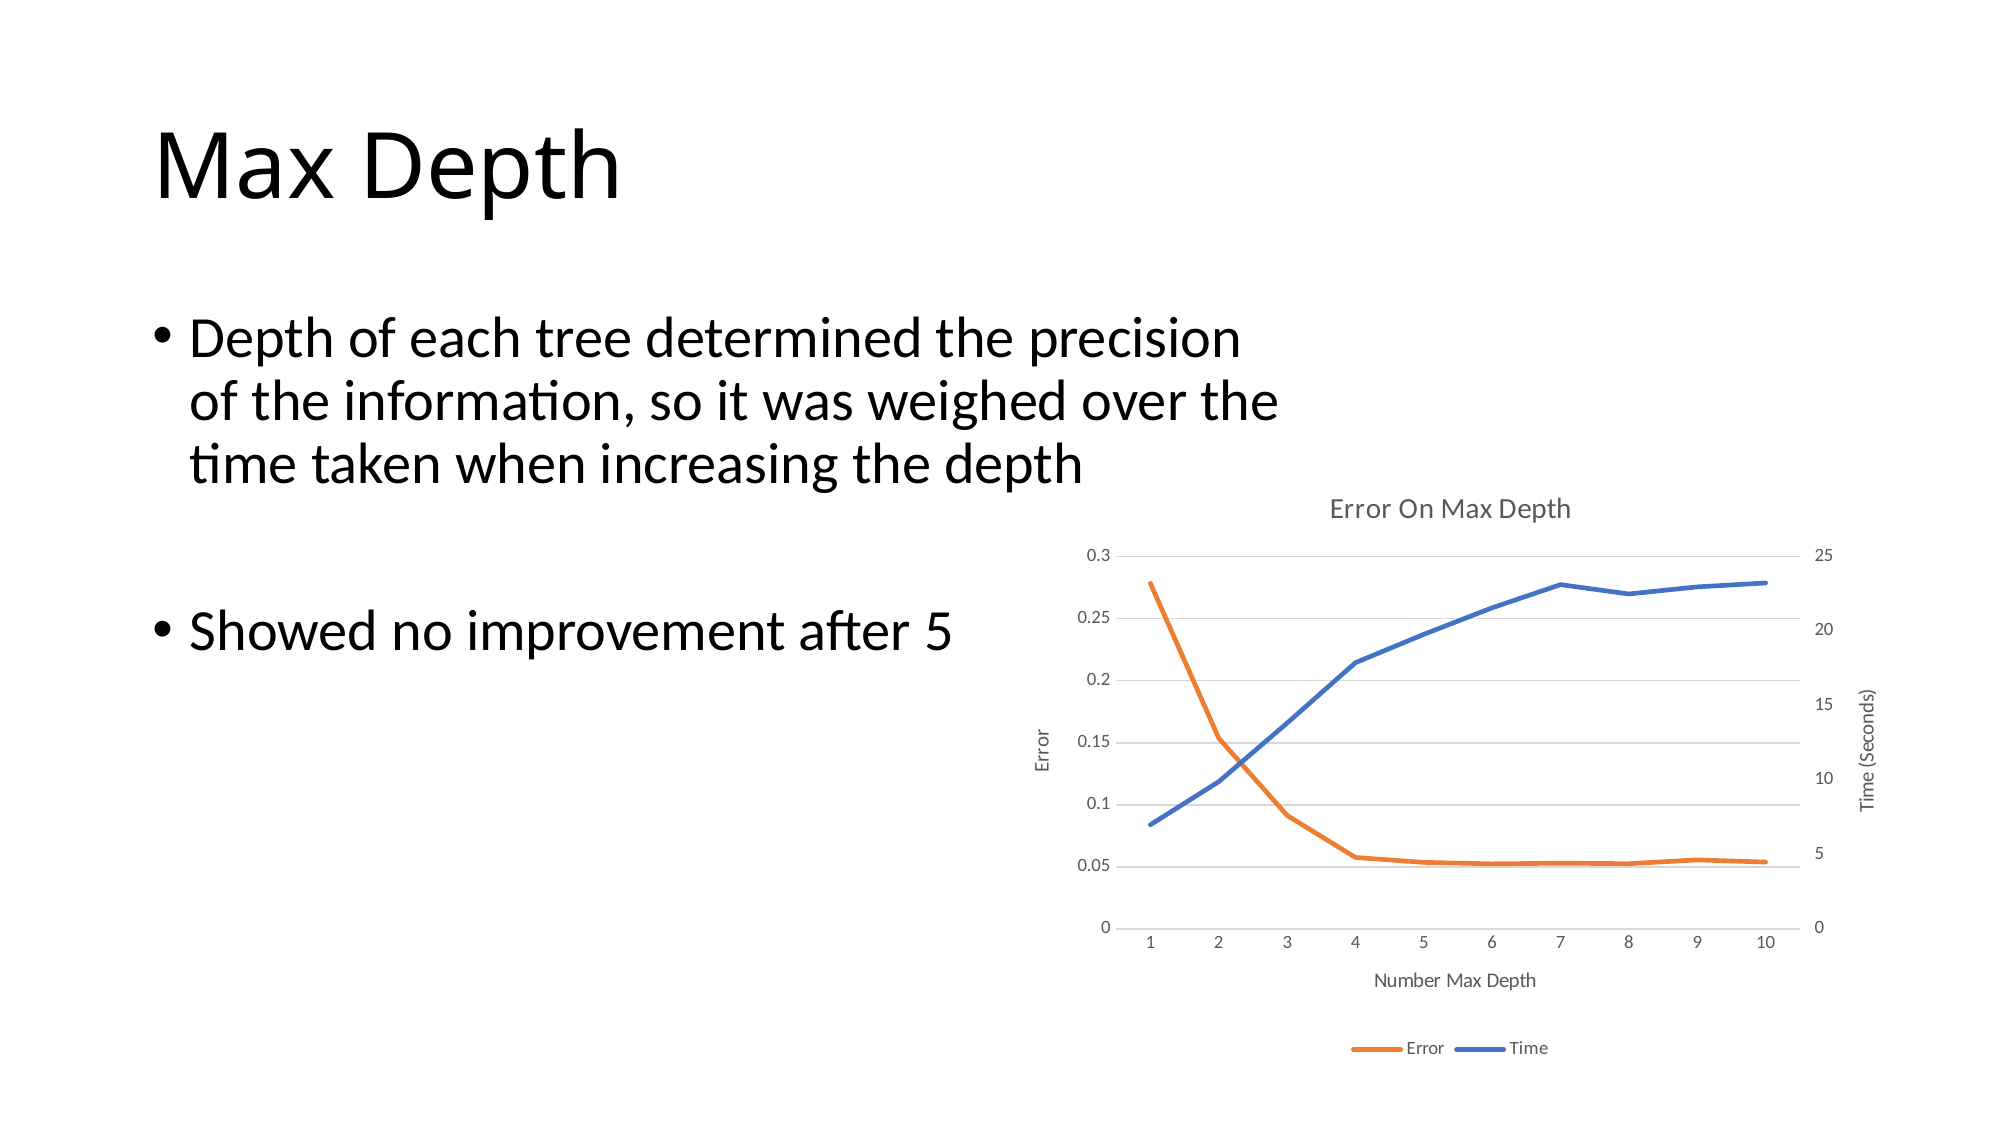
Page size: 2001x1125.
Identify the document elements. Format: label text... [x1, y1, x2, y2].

list Depth of each tree determined the precision of the information, so it was weighed over the time taken when increasing the depth Showed no improvement after 5 [137, 299, 1314, 1014]
chart [999, 467, 1903, 1065]
title Max Depth [137, 59, 1863, 278]
